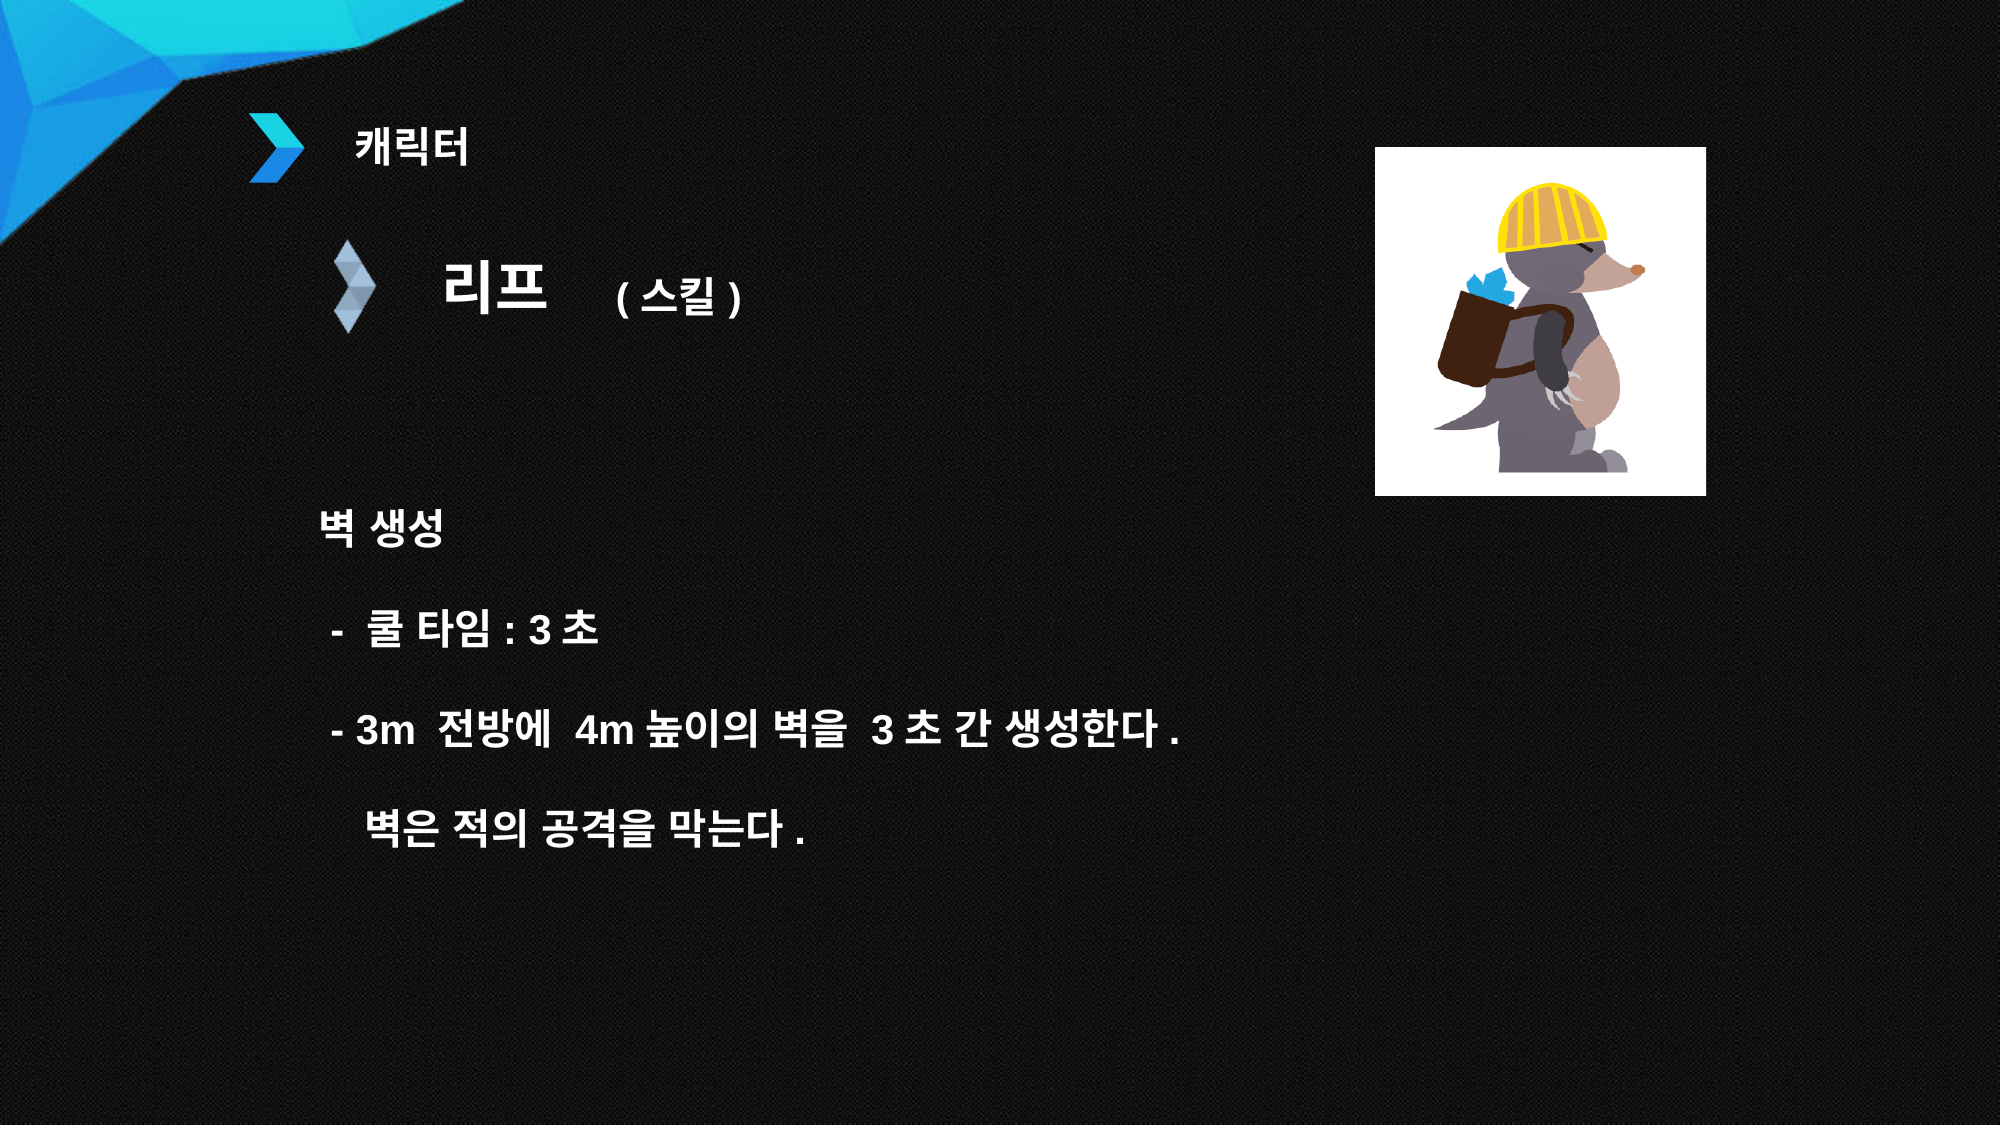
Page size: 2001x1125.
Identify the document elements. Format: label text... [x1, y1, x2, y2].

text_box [249, 113, 305, 183]
text_box (스킬) [601, 263, 972, 329]
text_box 벽 생성 - 쿨 타임: 3초 - 3m 전방에 4m높이의 벽을 3초 간 생성한다. 벽은 적의 공격을 막는다. [304, 495, 1821, 860]
text_box 캐릭터 [340, 113, 486, 179]
text_box 리프 [427, 243, 564, 329]
picture [0, 0, 2000, 1125]
